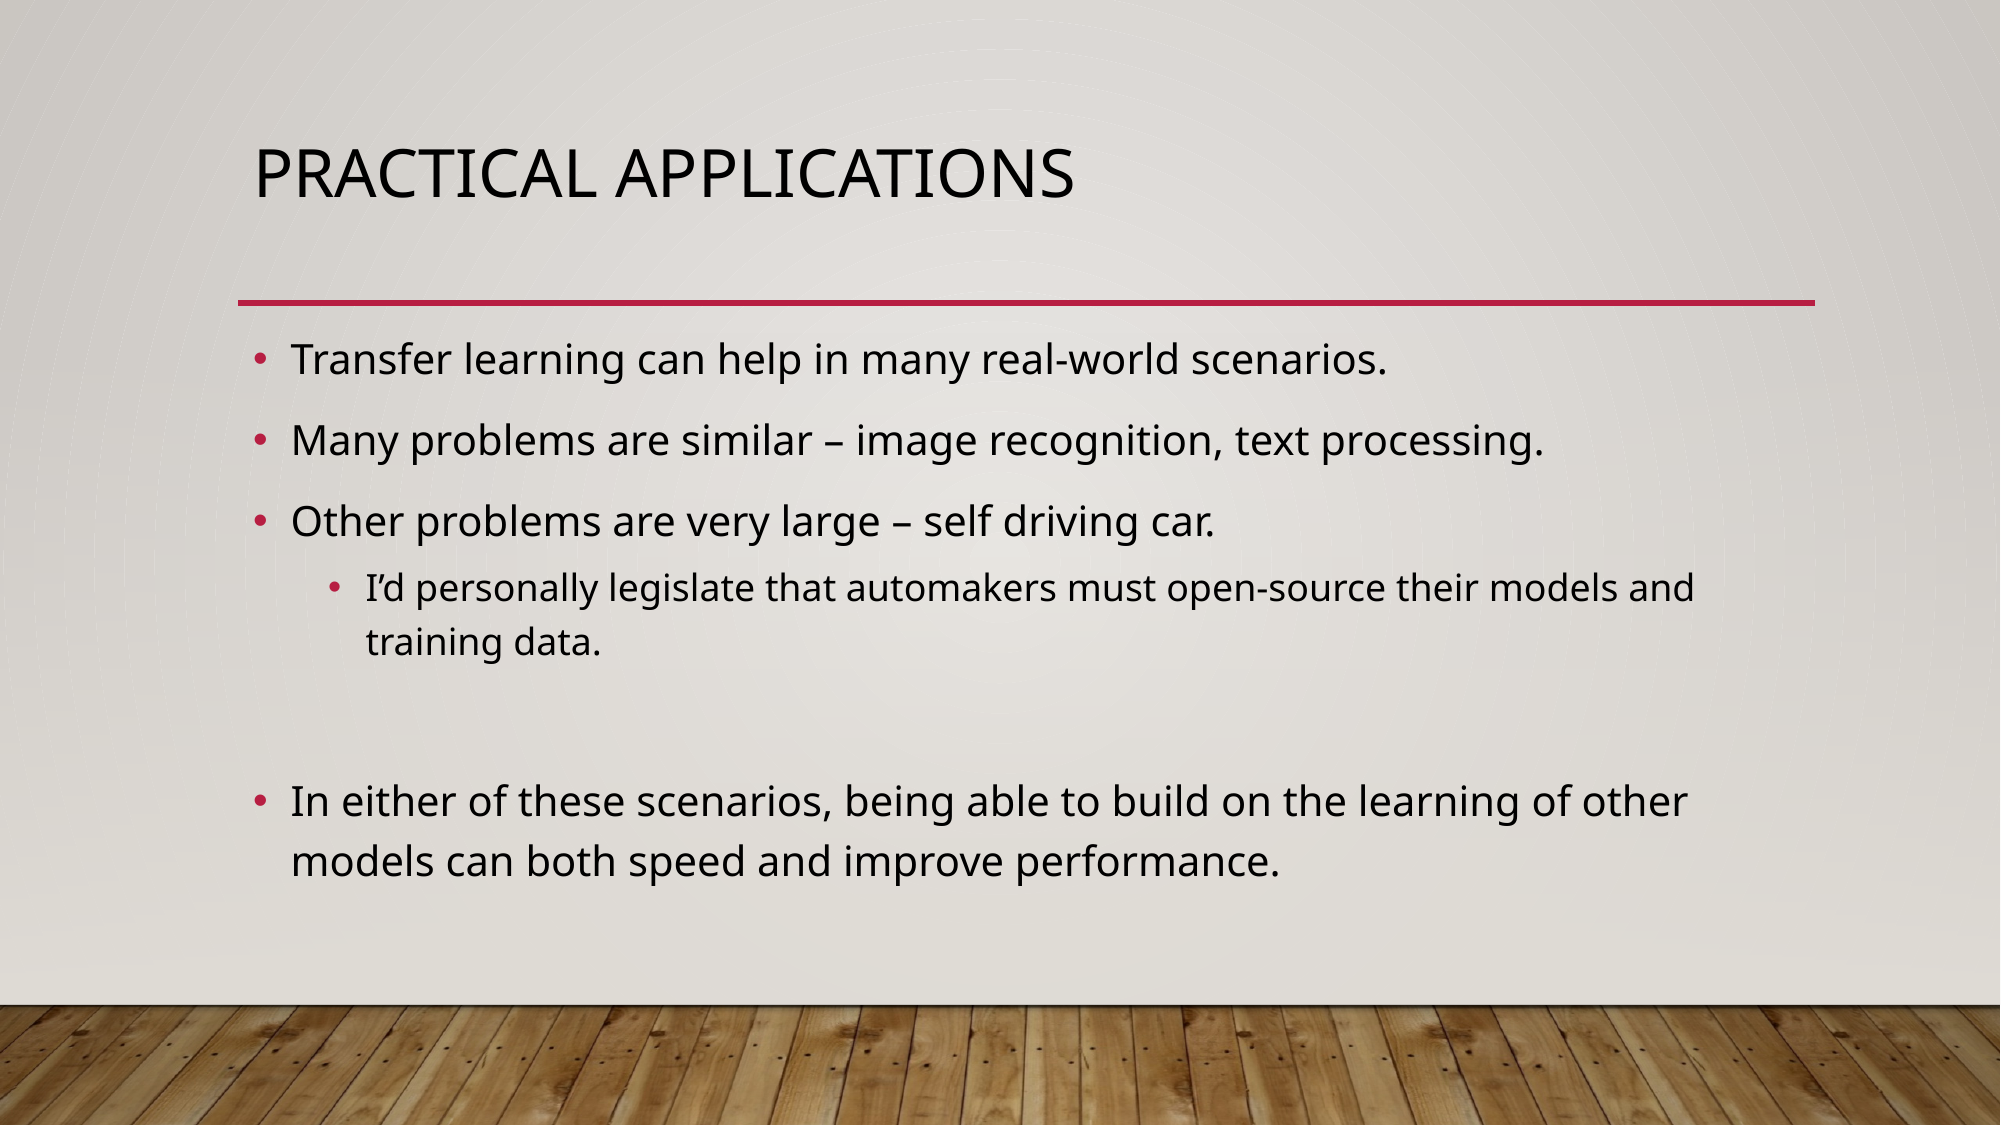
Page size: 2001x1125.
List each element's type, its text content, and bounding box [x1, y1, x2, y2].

picture [0, 1005, 2000, 1125]
title Practical Applications [238, 131, 1814, 305]
list Transfer learning can help in many real-world scenarios. Many problems are similar – image recognition, text processing. Other problems are very large – self driving car. I’d personally legislate that automakers must open-source their models and training data. In either of these scenarios, being able to build on the learning of other models can both speed and improve performance. [238, 315, 1814, 994]
